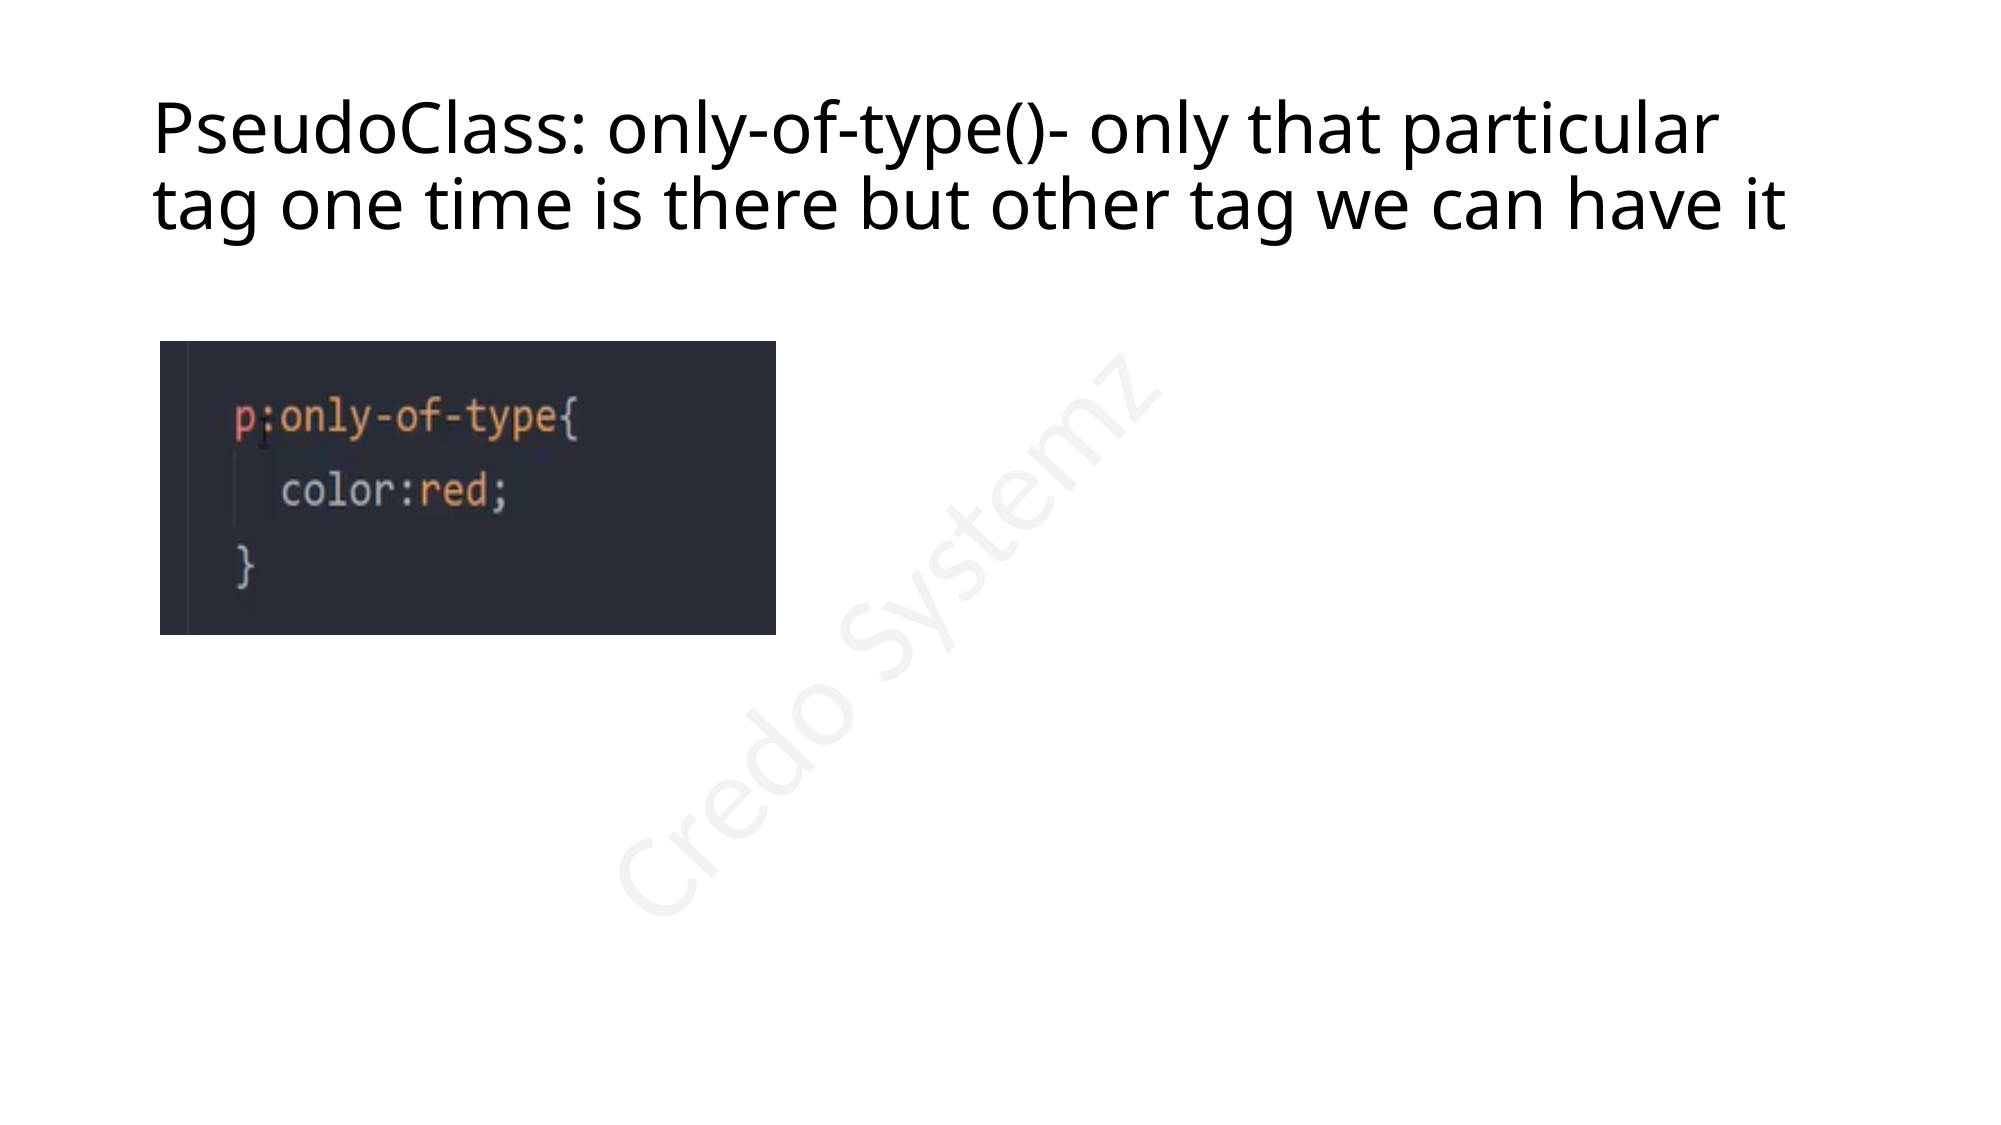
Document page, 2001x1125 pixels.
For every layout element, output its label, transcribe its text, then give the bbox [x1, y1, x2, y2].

picture [160, 341, 776, 635]
title PseudoClass: only-of-type()- only that particular tag one time is there but other tag we can have it [137, 59, 1863, 278]
